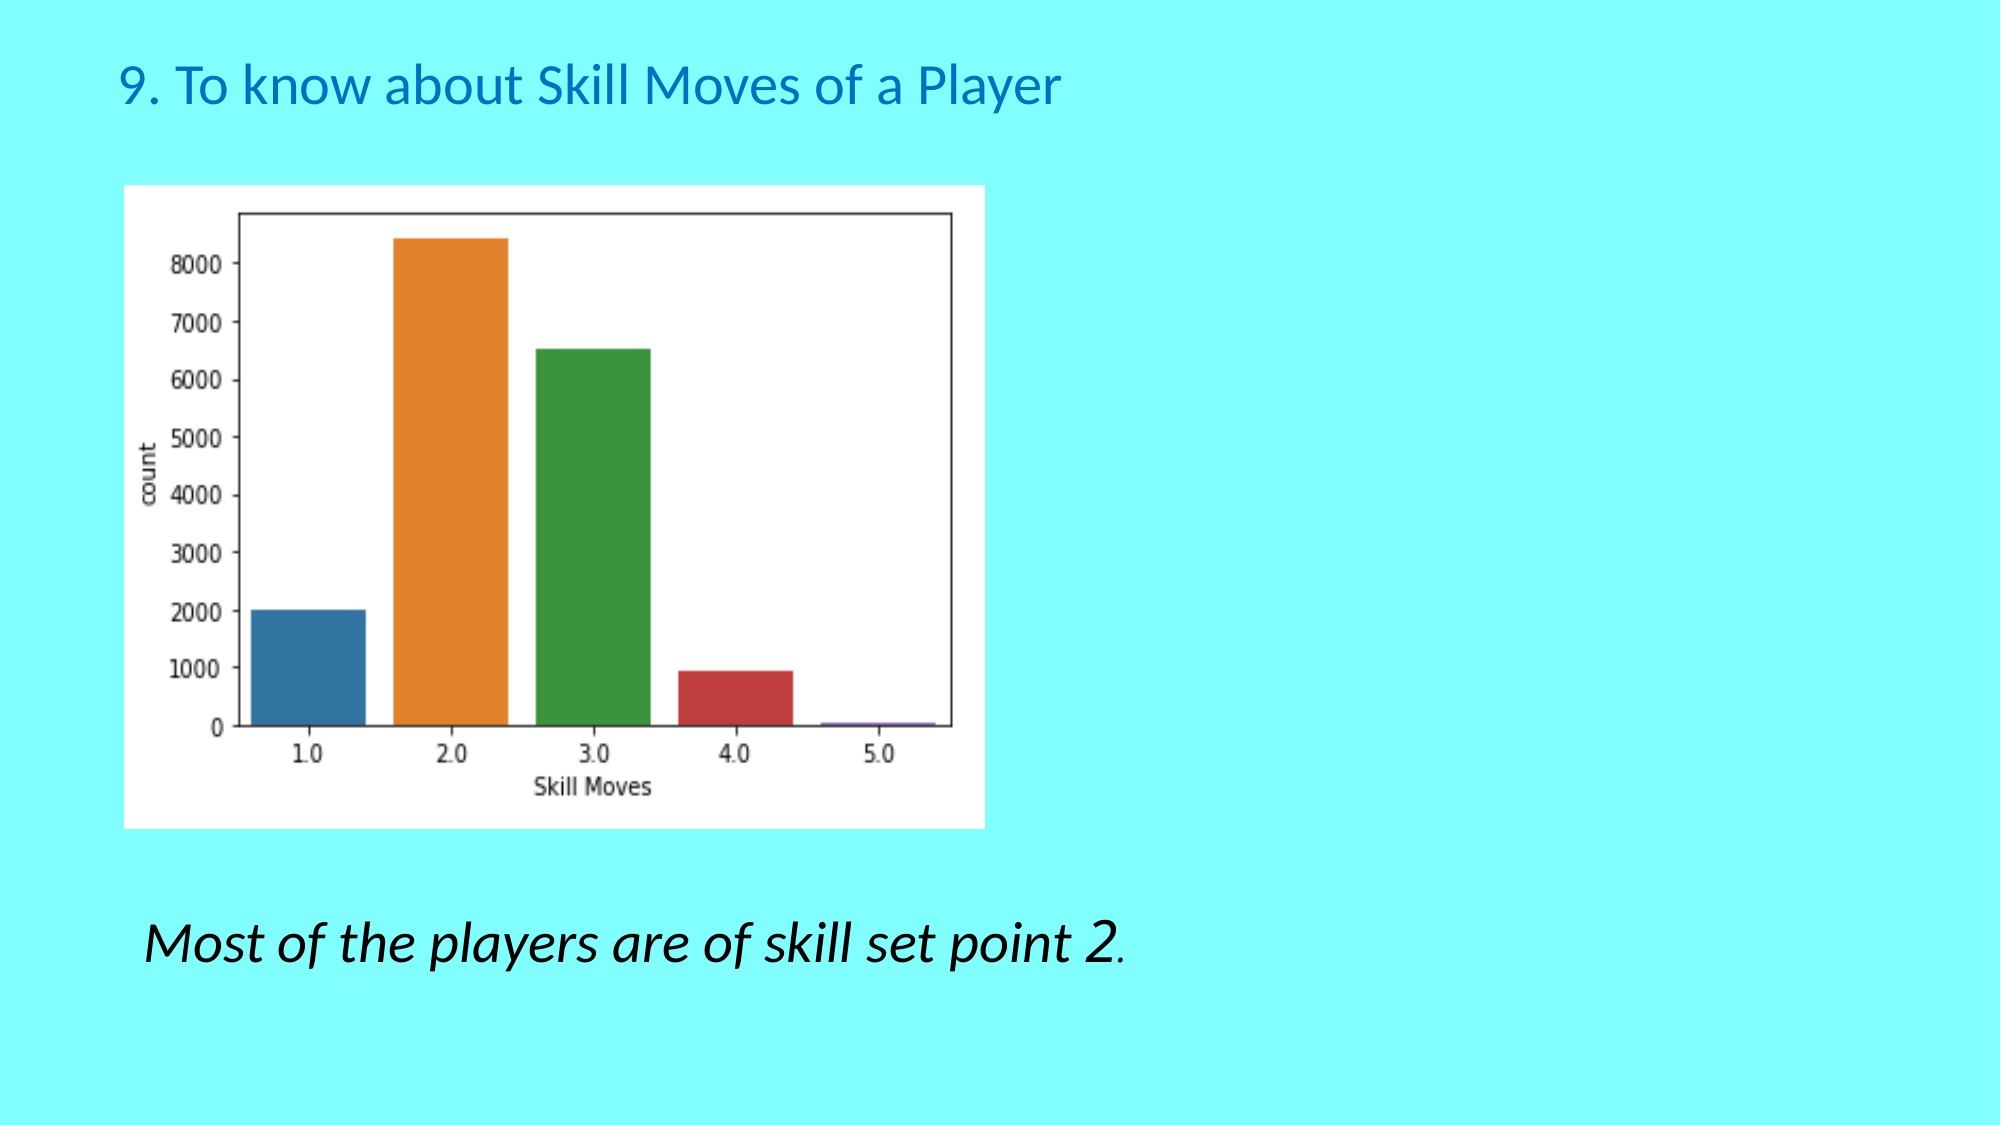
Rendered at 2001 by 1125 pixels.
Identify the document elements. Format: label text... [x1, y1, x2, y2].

text_box Most of the players are of skill set point 2. [128, 896, 1142, 982]
picture [124, 185, 985, 829]
text_box 9. To know about Skill Moves of a Player [36, 38, 1295, 124]
